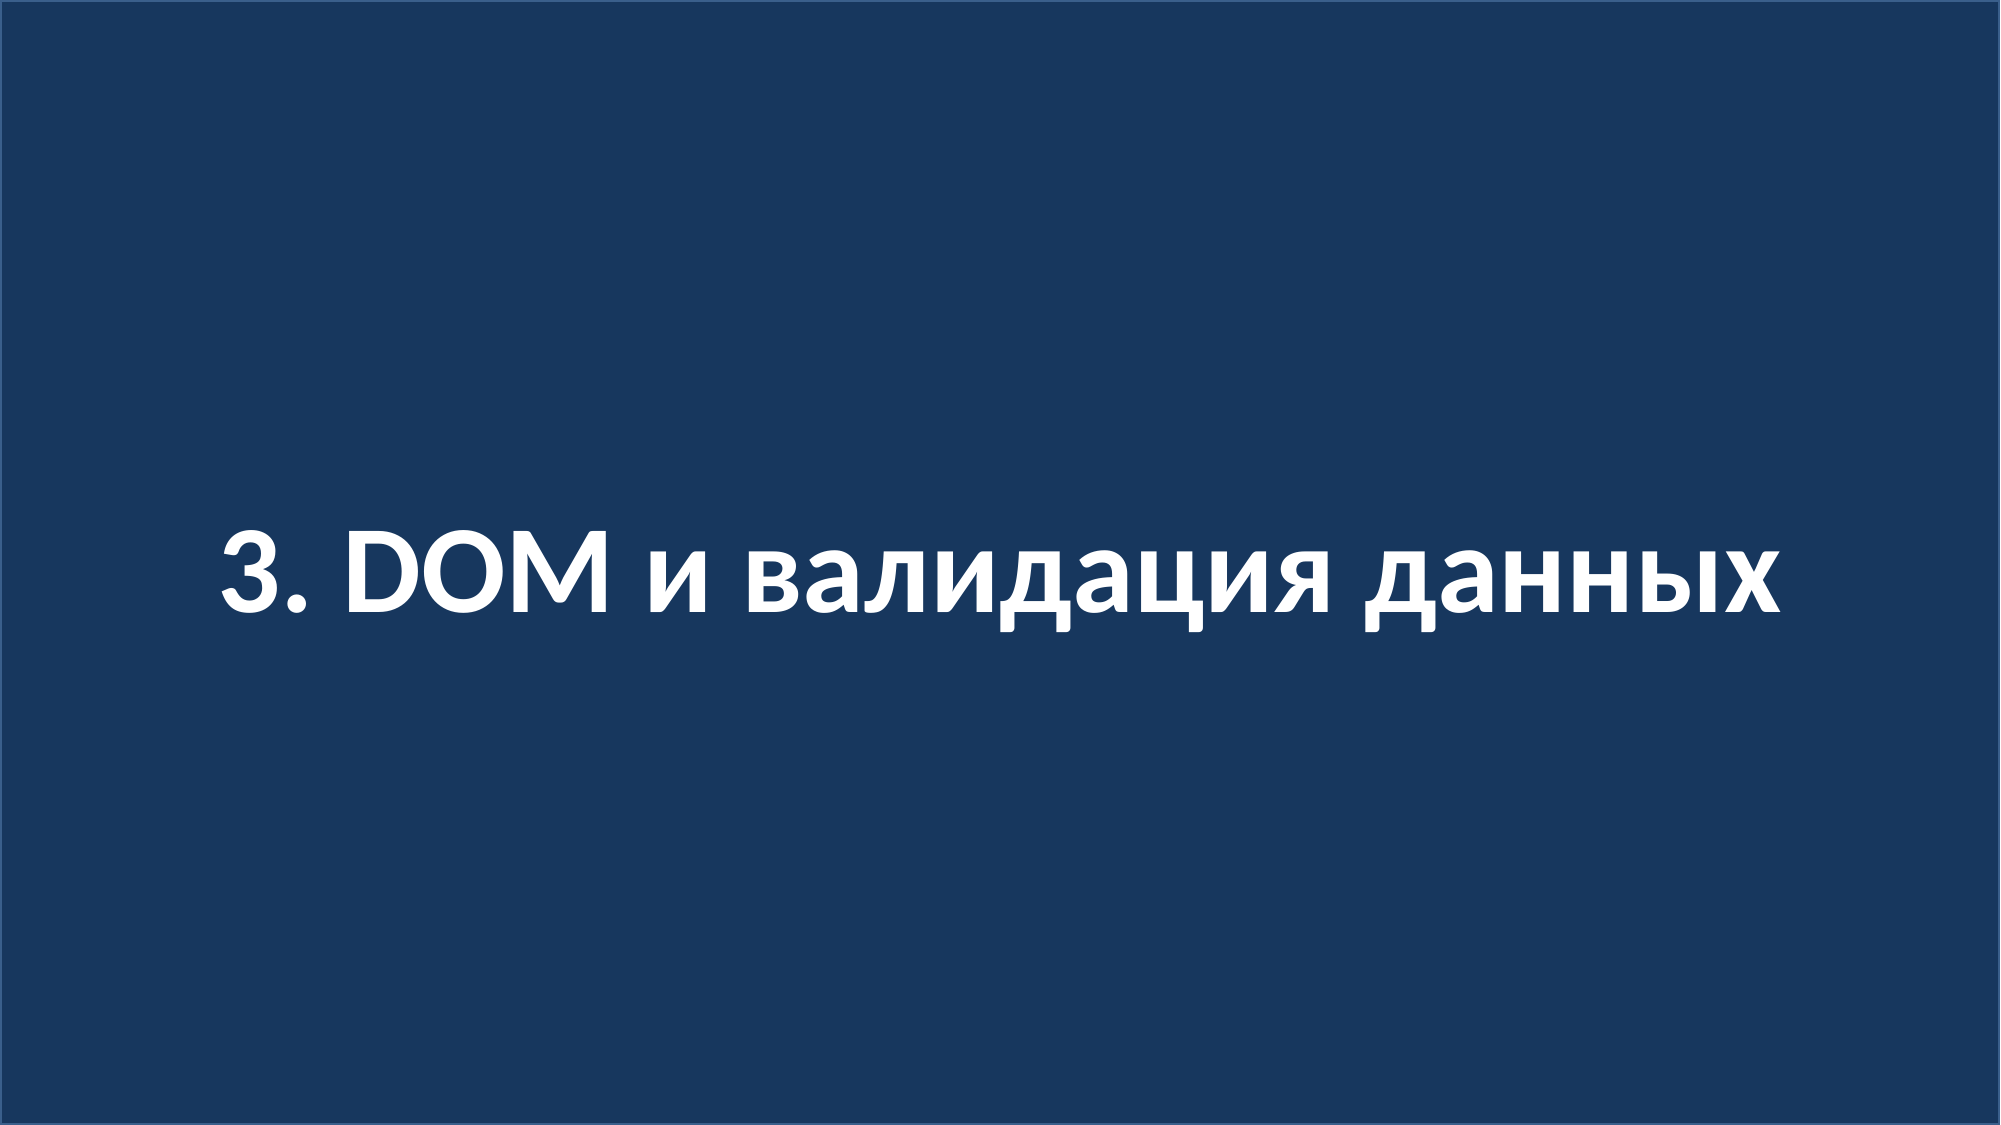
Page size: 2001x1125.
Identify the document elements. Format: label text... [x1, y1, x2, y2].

text_box 3. DOM и валидация данных [0, 0, 2000, 1125]
